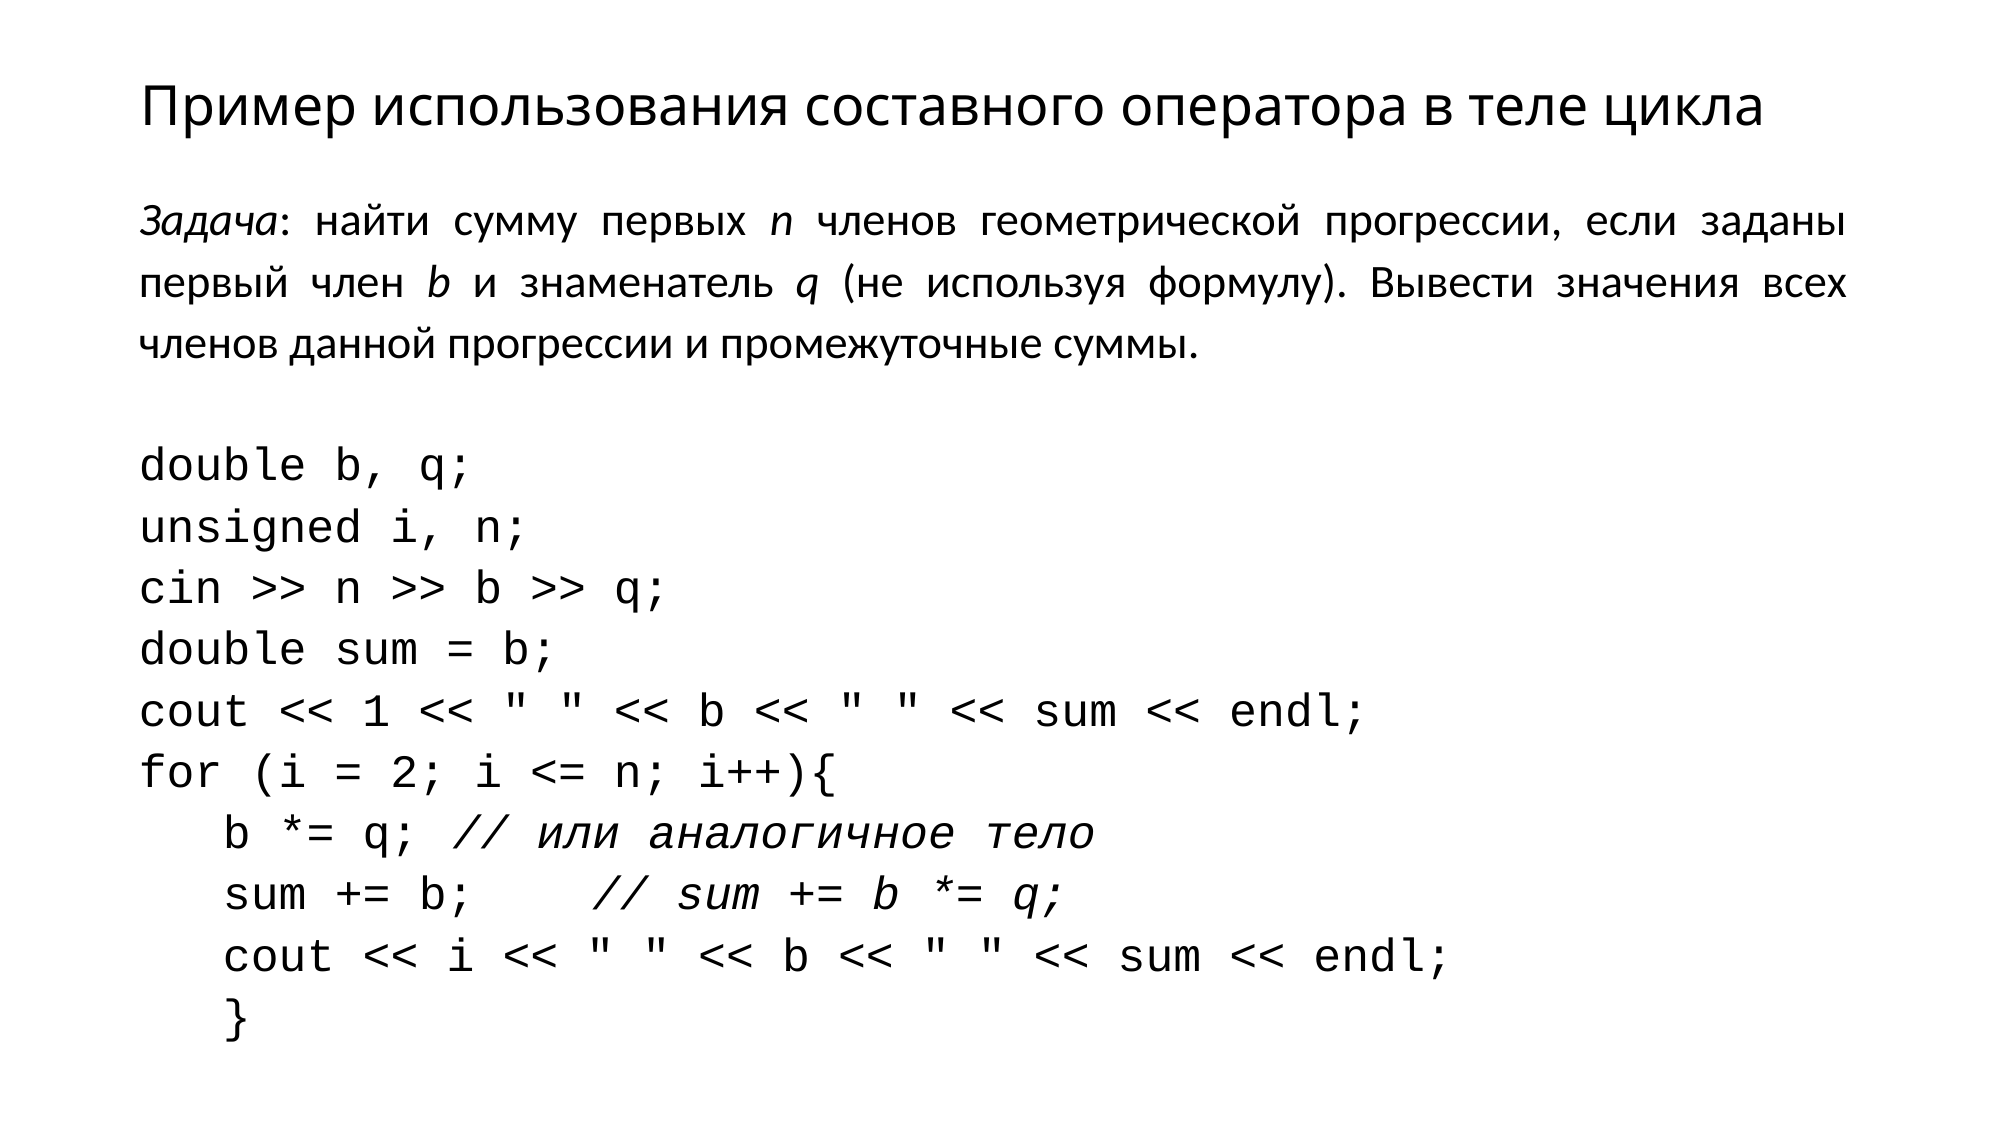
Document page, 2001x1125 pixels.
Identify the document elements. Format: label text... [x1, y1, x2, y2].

list Задача: найти сумму первых n членов геометрической прогрессии, если заданы первый член b и знаменатель q (не используя формулу). Вывести значения всех членов данной прогрессии и промежуточные суммы. double b, q; unsigned i, n; cin >> n >> b >> q; double sum = b; cout << 1 << " " << b << " " << sum << endl; for (i = 2; i <= n; i++){ b *= q; // или аналогичное тело sum += b; // sum += b *= q; cout << i << " " << b << " " << sum << endl; } [123, 176, 1863, 1056]
title Пример использования составного оператора в теле цикла [125, 42, 1863, 172]
